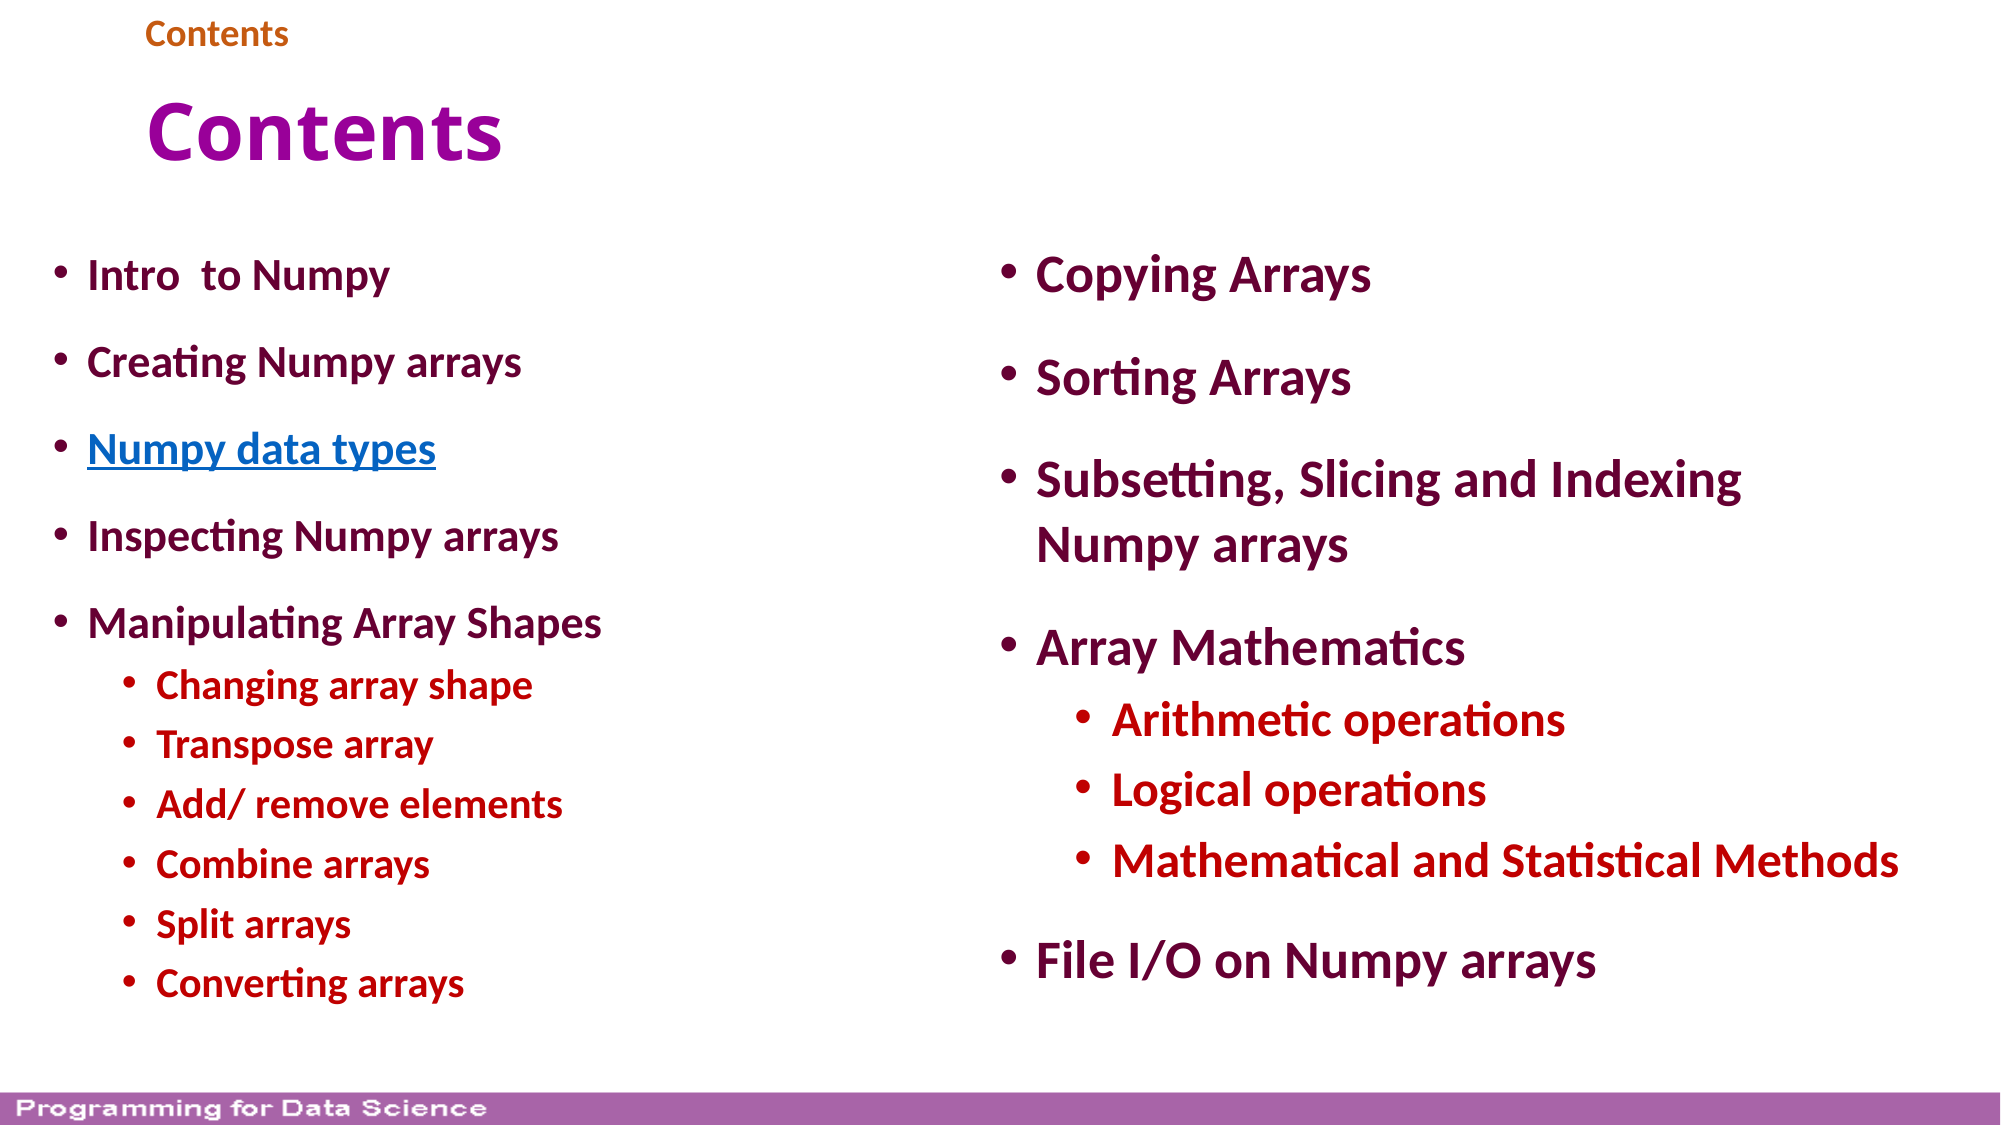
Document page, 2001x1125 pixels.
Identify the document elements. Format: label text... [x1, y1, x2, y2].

text_box Copying Arrays Sorting Arrays Subsetting, Slicing and Indexing Numpy arrays Array Mathematics Arithmetic operations Logical operations Mathematical and Statistical Methods File I/O on Numpy arrays [984, 230, 1927, 1009]
slide_number 2 [1455, 1042, 1946, 1103]
list Intro to Numpy Creating Numpy arrays Numpy data types Inspecting Numpy arrays Manipulating Array Shapes Changing array shape Transpose array Add/ remove elements Combine arrays Split arrays Converting arrays [37, 236, 980, 1015]
list Contents [130, 0, 1944, 62]
title Contents [130, 62, 1944, 208]
picture [0, 0, 2001, 1125]
